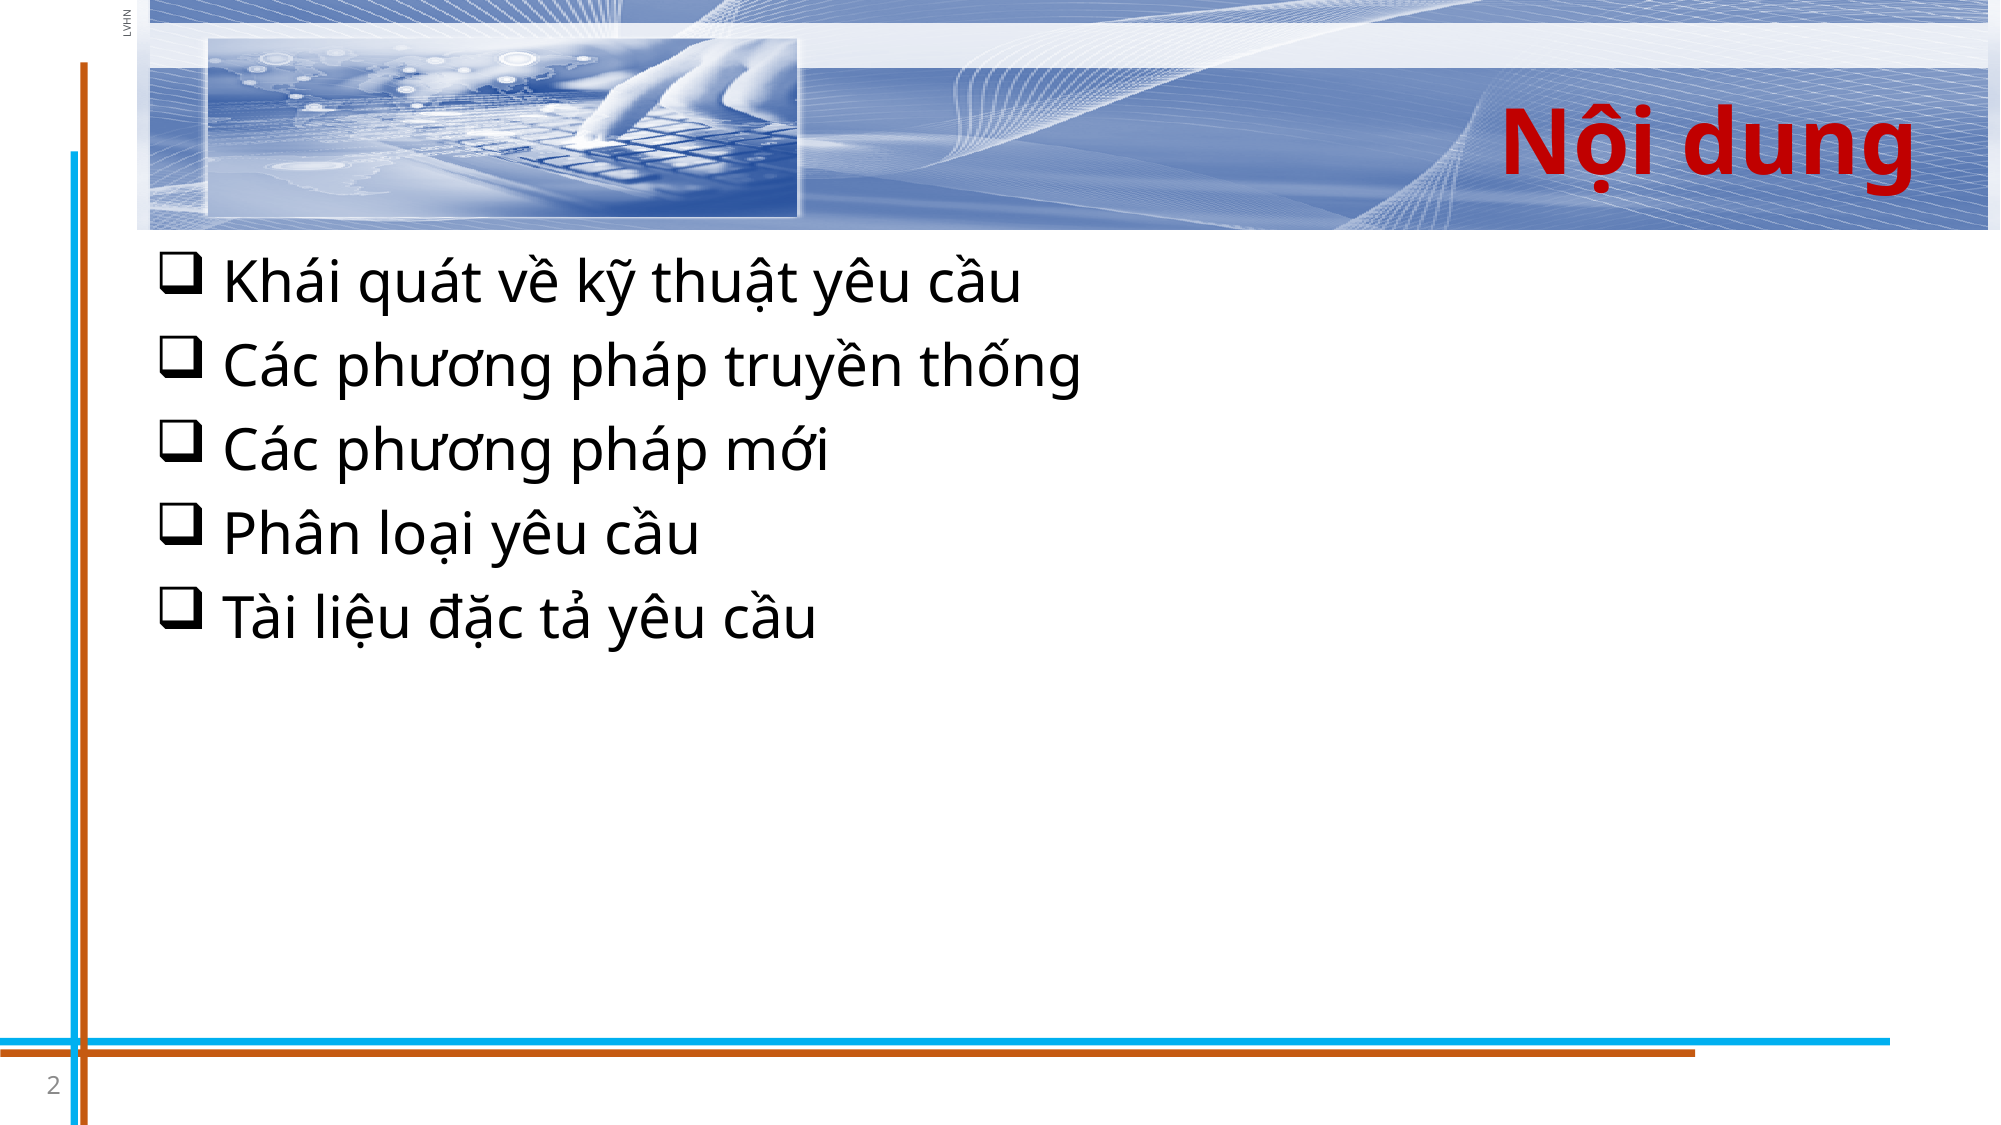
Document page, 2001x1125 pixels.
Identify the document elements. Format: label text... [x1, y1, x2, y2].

list Khái quát về kỹ thuật yêu cầu Các phương pháp truyền thống Các phương pháp mới Phân loại yêu cầu Tài liệu đặc tả yêu cầu [139, 245, 1934, 1014]
slide_number 2 [0, 1056, 76, 1117]
title Nội dung [137, 36, 1934, 254]
